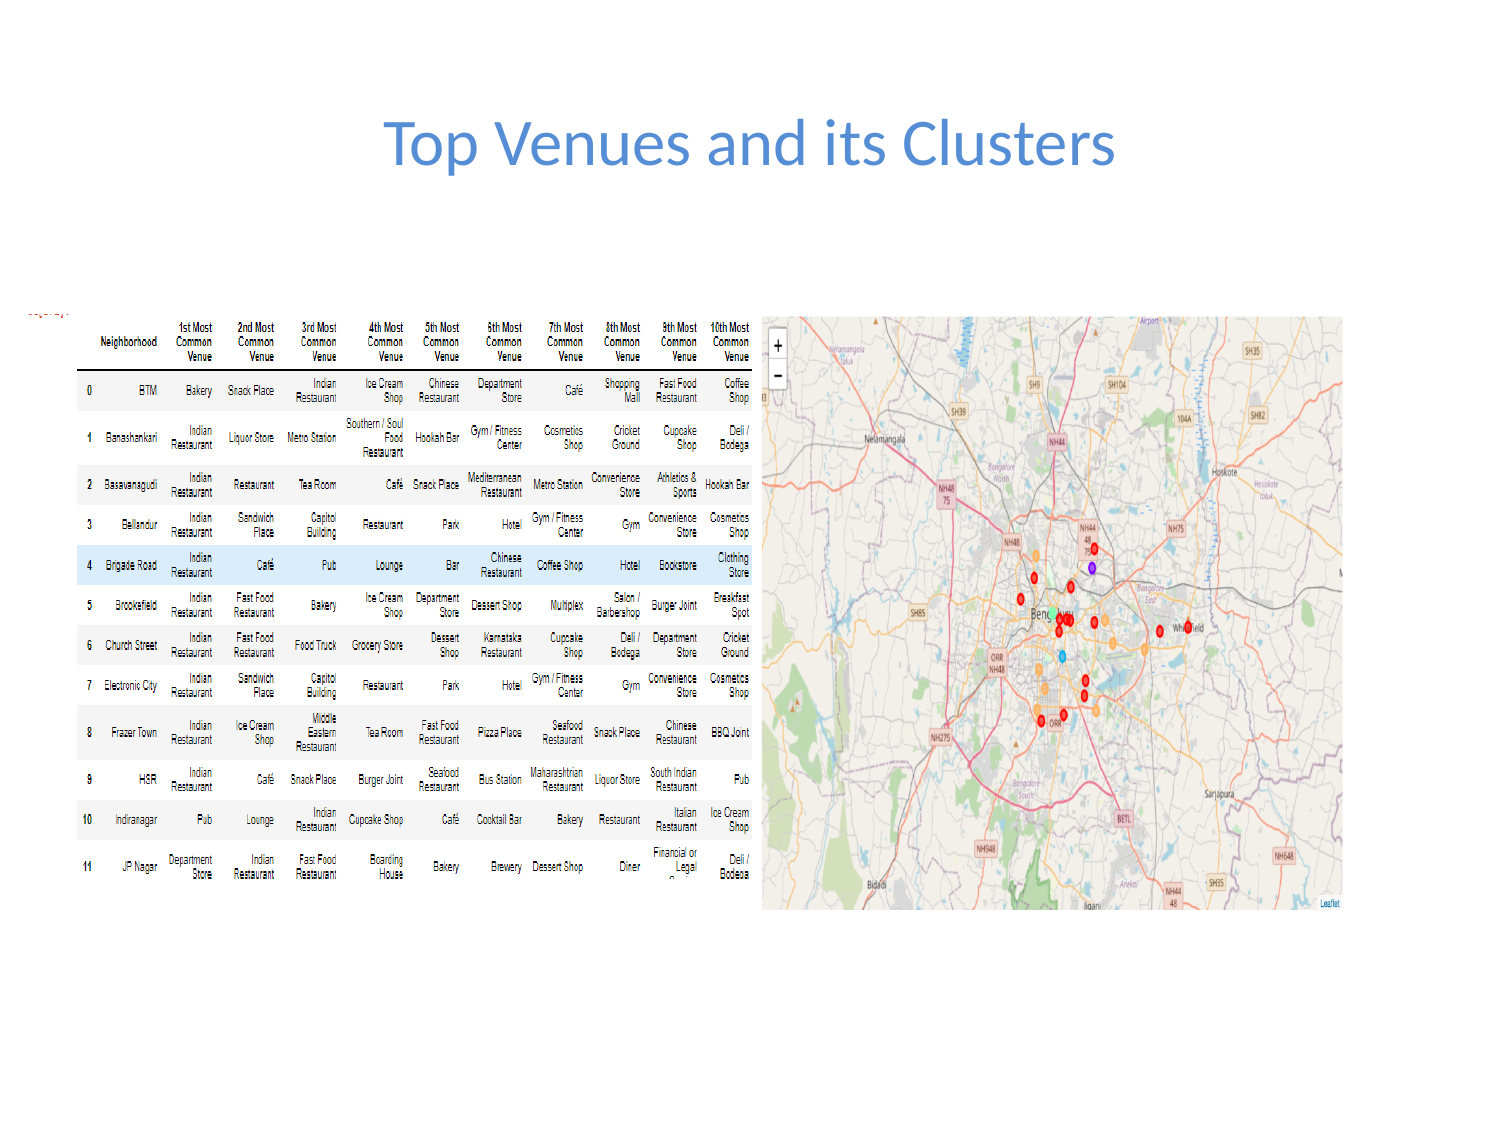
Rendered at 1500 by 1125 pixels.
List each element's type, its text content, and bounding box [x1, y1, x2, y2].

title Top Venues and its Clusters [75, 45, 1425, 233]
picture [29, 314, 1347, 910]
